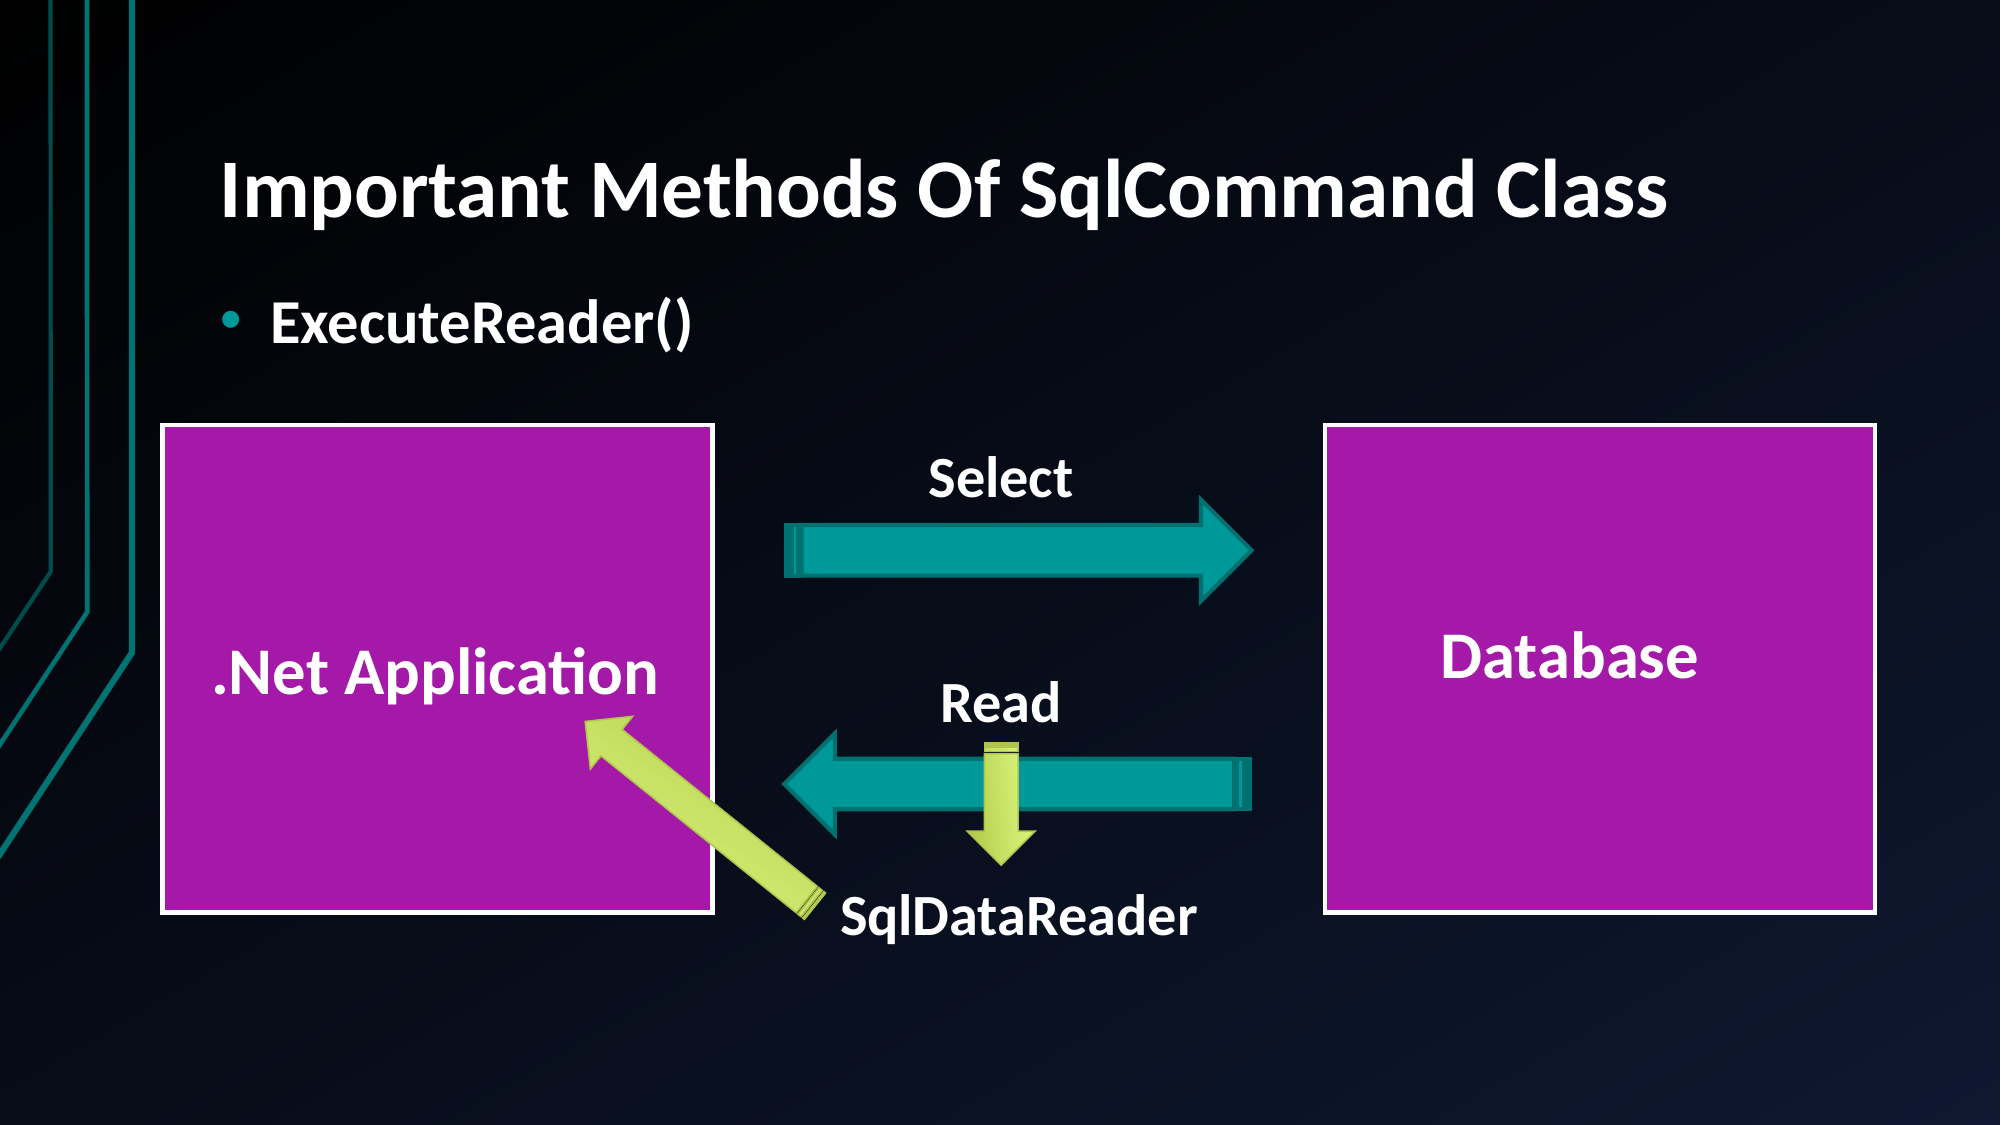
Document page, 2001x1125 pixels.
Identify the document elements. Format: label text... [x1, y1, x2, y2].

list ExecuteReader() [200, 279, 1900, 1012]
text_box [784, 494, 1255, 606]
text_box SqlDataReader [825, 869, 1213, 955]
text_box Database [1426, 604, 1715, 699]
text_box [1019, 756, 1252, 812]
text_box [584, 715, 827, 921]
title Important Methods Of SqlCommand Class [200, 45, 1900, 246]
text_box .Net Application [196, 620, 675, 716]
text_box [160, 423, 715, 915]
text_box Select [913, 432, 1089, 517]
text_box [781, 728, 983, 840]
text_box Read [925, 657, 1077, 742]
text_box [965, 742, 1037, 867]
text_box [1323, 423, 1877, 915]
